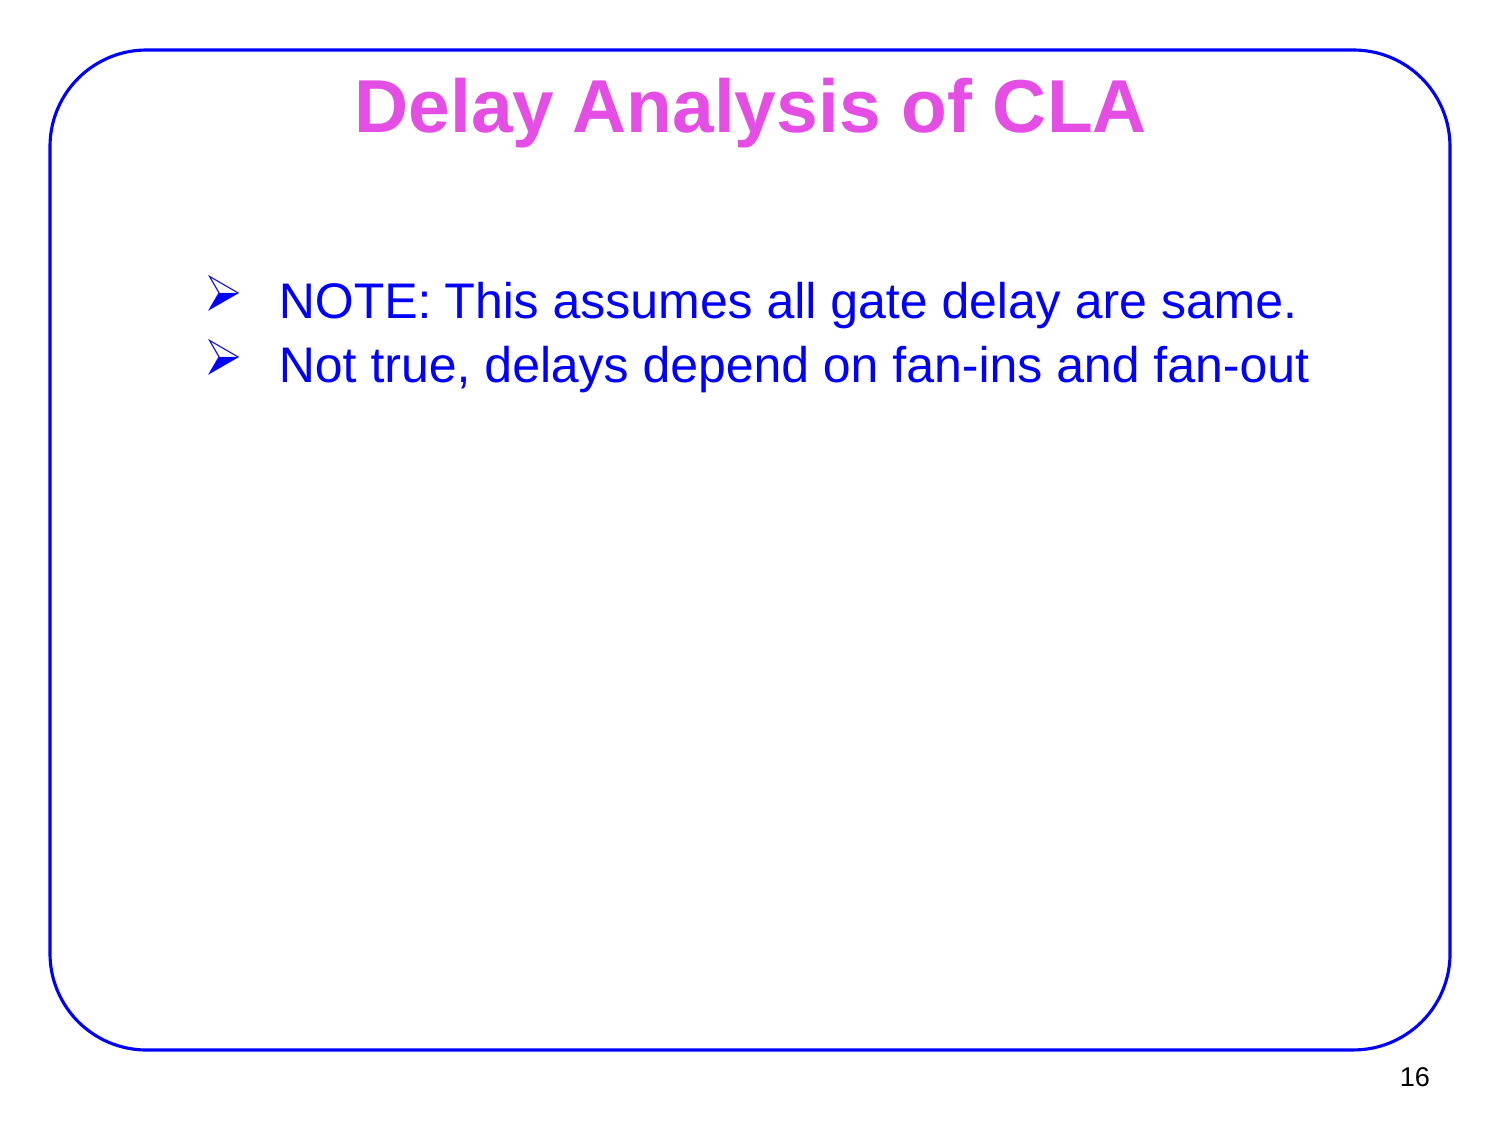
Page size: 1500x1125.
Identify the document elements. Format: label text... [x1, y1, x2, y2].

title Delay Analysis of CLA [113, 66, 1389, 140]
slide_number 16 [1351, 1047, 1444, 1104]
text_box NOTE: This assumes all gate delay are same. Not true, delays depend on fan-ins and fan-out [112, 267, 1365, 488]
